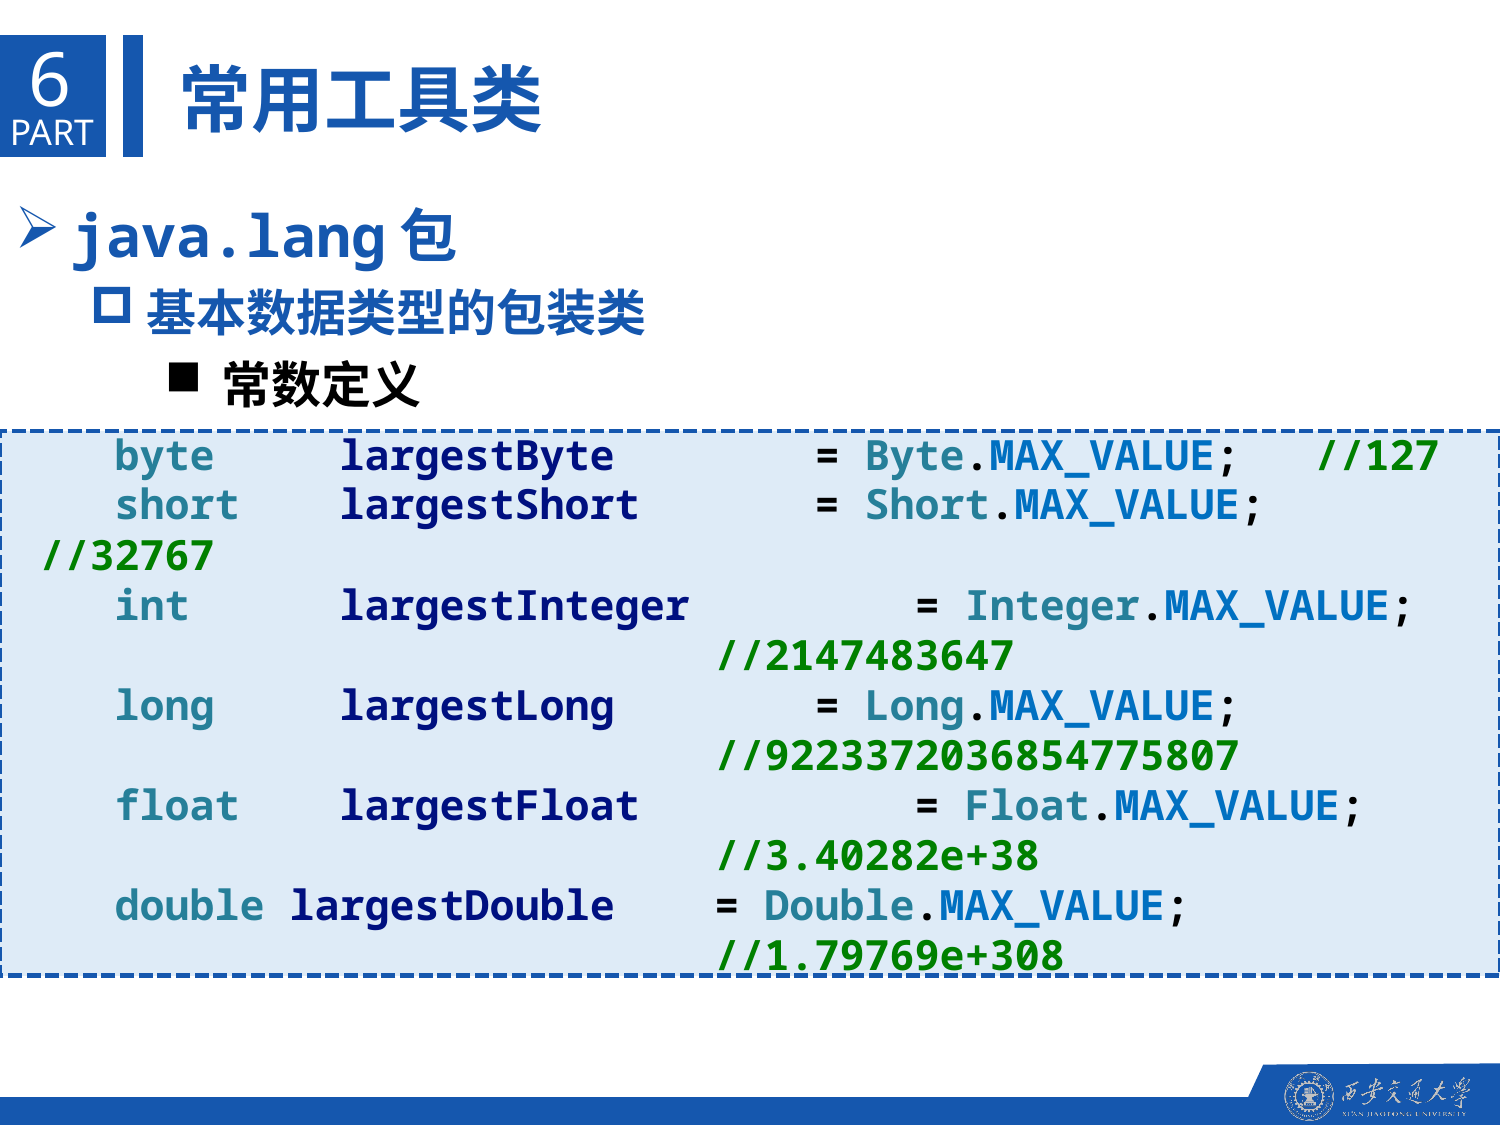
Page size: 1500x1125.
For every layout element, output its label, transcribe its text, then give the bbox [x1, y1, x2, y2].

text_box java.lang包 基本数据类型的包装类 常数定义 [0, 178, 1500, 431]
text_box PART [9, 109, 95, 153]
text_box 常用工具类 [163, 45, 559, 149]
text_box byte largestByte = Byte.MAX_VALUE; //127 short largestShort = Short.MAX_VALUE; //32767 int largestInteger = Integer.MAX_VALUE; //2147483647 long largestLong = Long.MAX_VALUE; //9223372036854775807 float largestFloat = Float.MAX_VALUE; //3.40282e+38 double largestDouble = Double.MAX_VALUE; //1.79769e+308 [0, 431, 1500, 976]
text_box 6 [14, 23, 87, 129]
